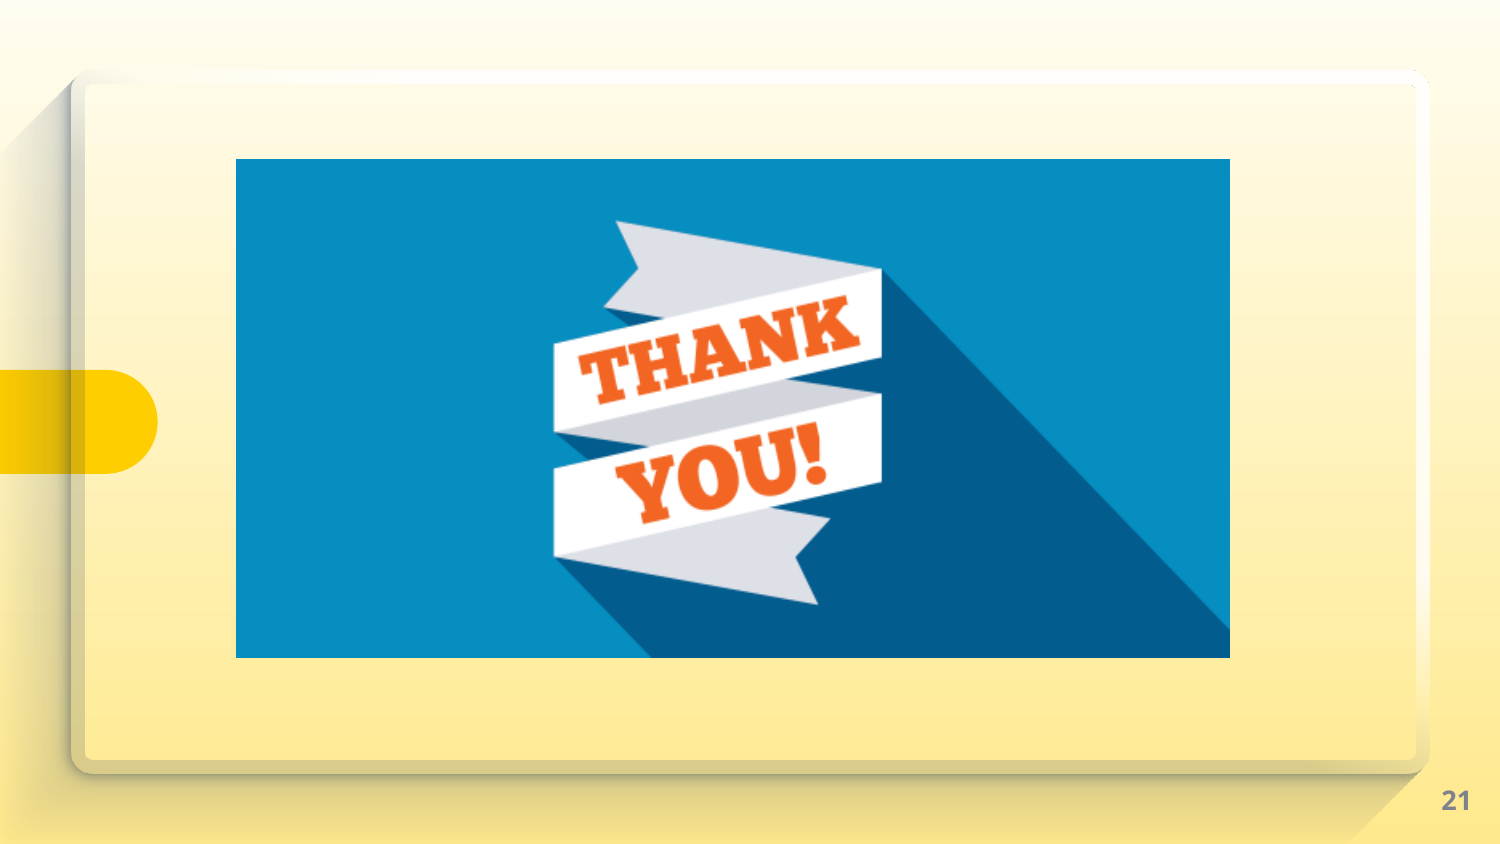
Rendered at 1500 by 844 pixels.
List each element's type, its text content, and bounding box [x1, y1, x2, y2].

slide_number 21 [1414, 759, 1500, 844]
picture [0, 0, 1500, 844]
